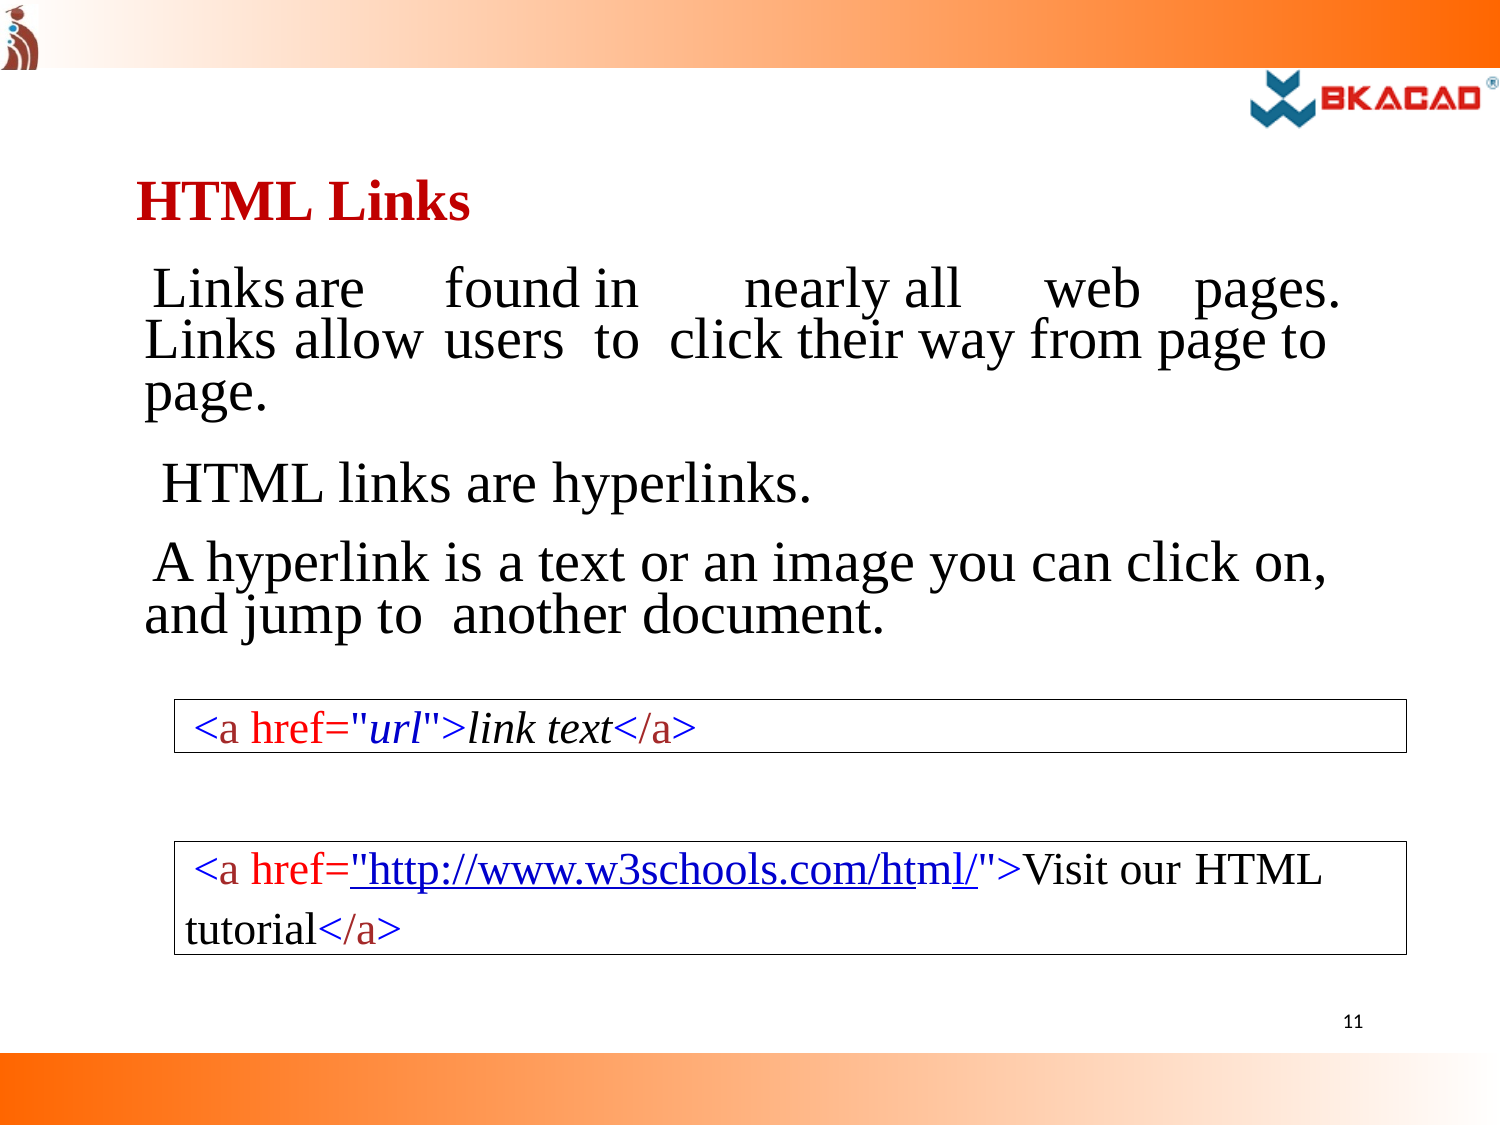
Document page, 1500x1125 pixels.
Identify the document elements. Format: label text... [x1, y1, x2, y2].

text_box <a href="http://www.w3schools.com/html/">Visit our HTML tutorial</a> [174, 841, 1407, 955]
picture [1250, 69, 1499, 129]
text_box <a href="url">link text</a> [174, 699, 1407, 753]
picture [0, 4, 39, 70]
slide_number 11 [1328, 1011, 1368, 1125]
text_box HTML Links Links are found in nearly all web pages. Links allow users to click their way from page to page. HTML links are hyperlinks. A hyperlink is a text or an image you can click on, and jump to another document. [134, 162, 1357, 646]
